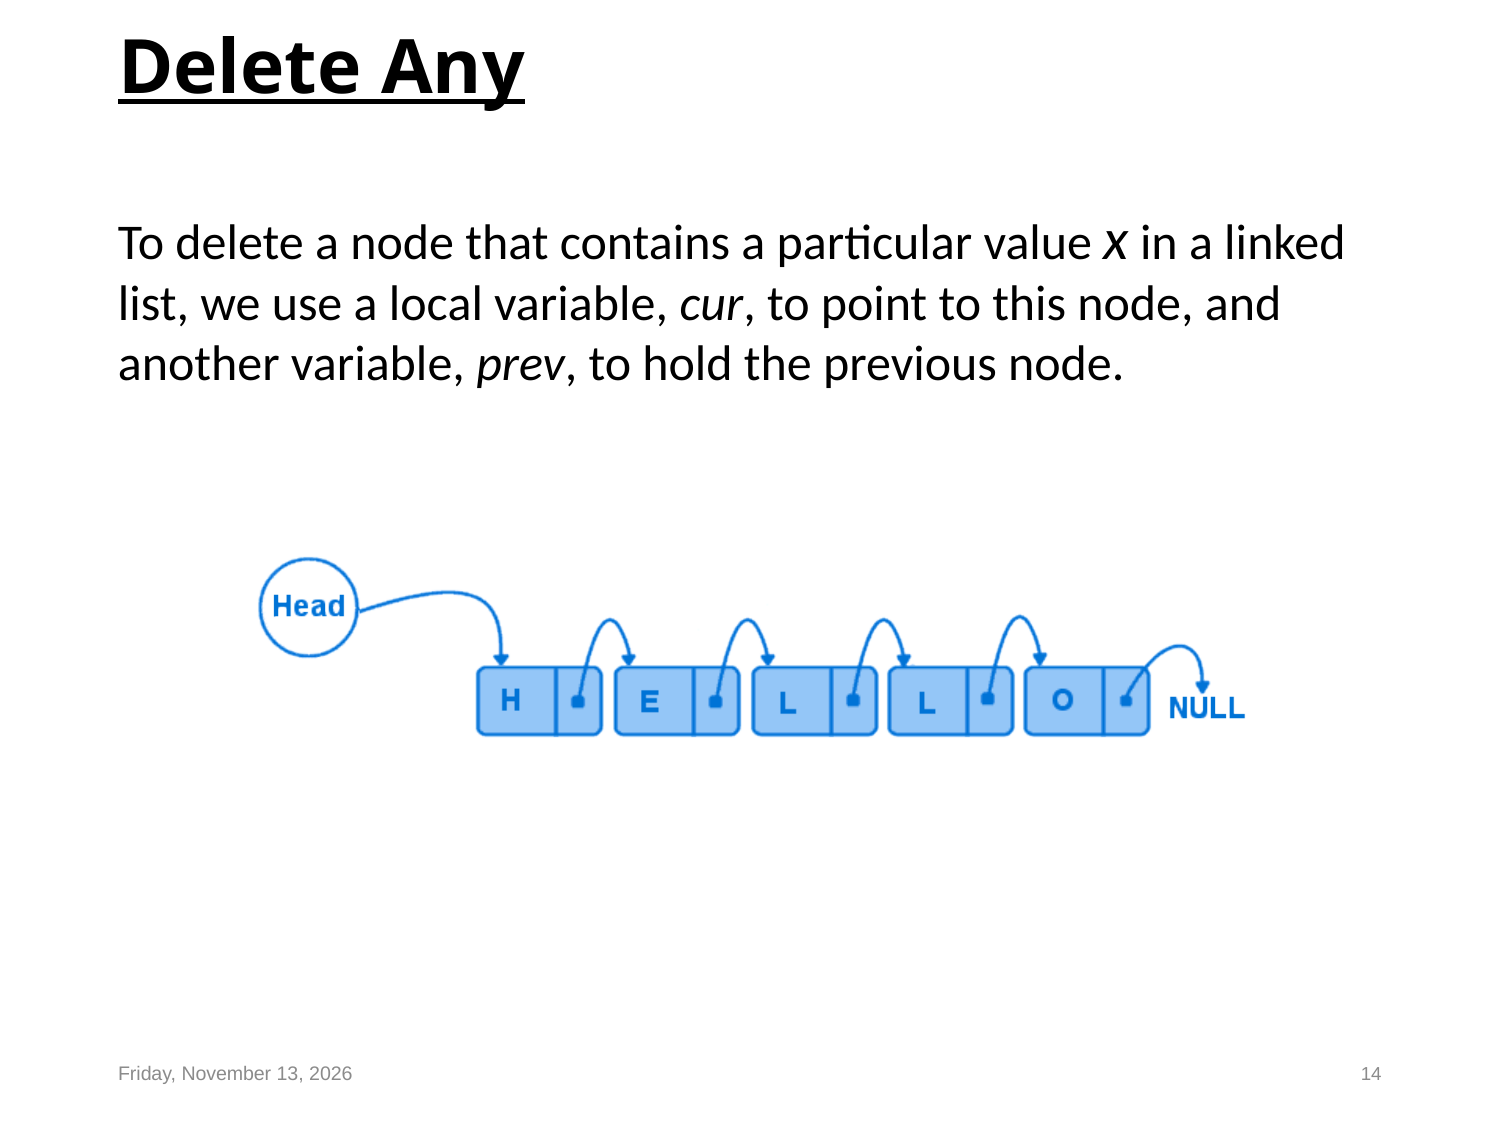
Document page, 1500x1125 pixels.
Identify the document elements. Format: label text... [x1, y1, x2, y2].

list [249, 554, 1250, 759]
text_box To delete a node that contains a particular value x in a linked list, we use a local variable, cur, to point to this node, and another variable, prev, to hold the previous node. [103, 193, 1386, 399]
slide_number 14 [1059, 1042, 1397, 1103]
title Delete Any [103, 1, 1397, 137]
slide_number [103, 1042, 441, 1103]
